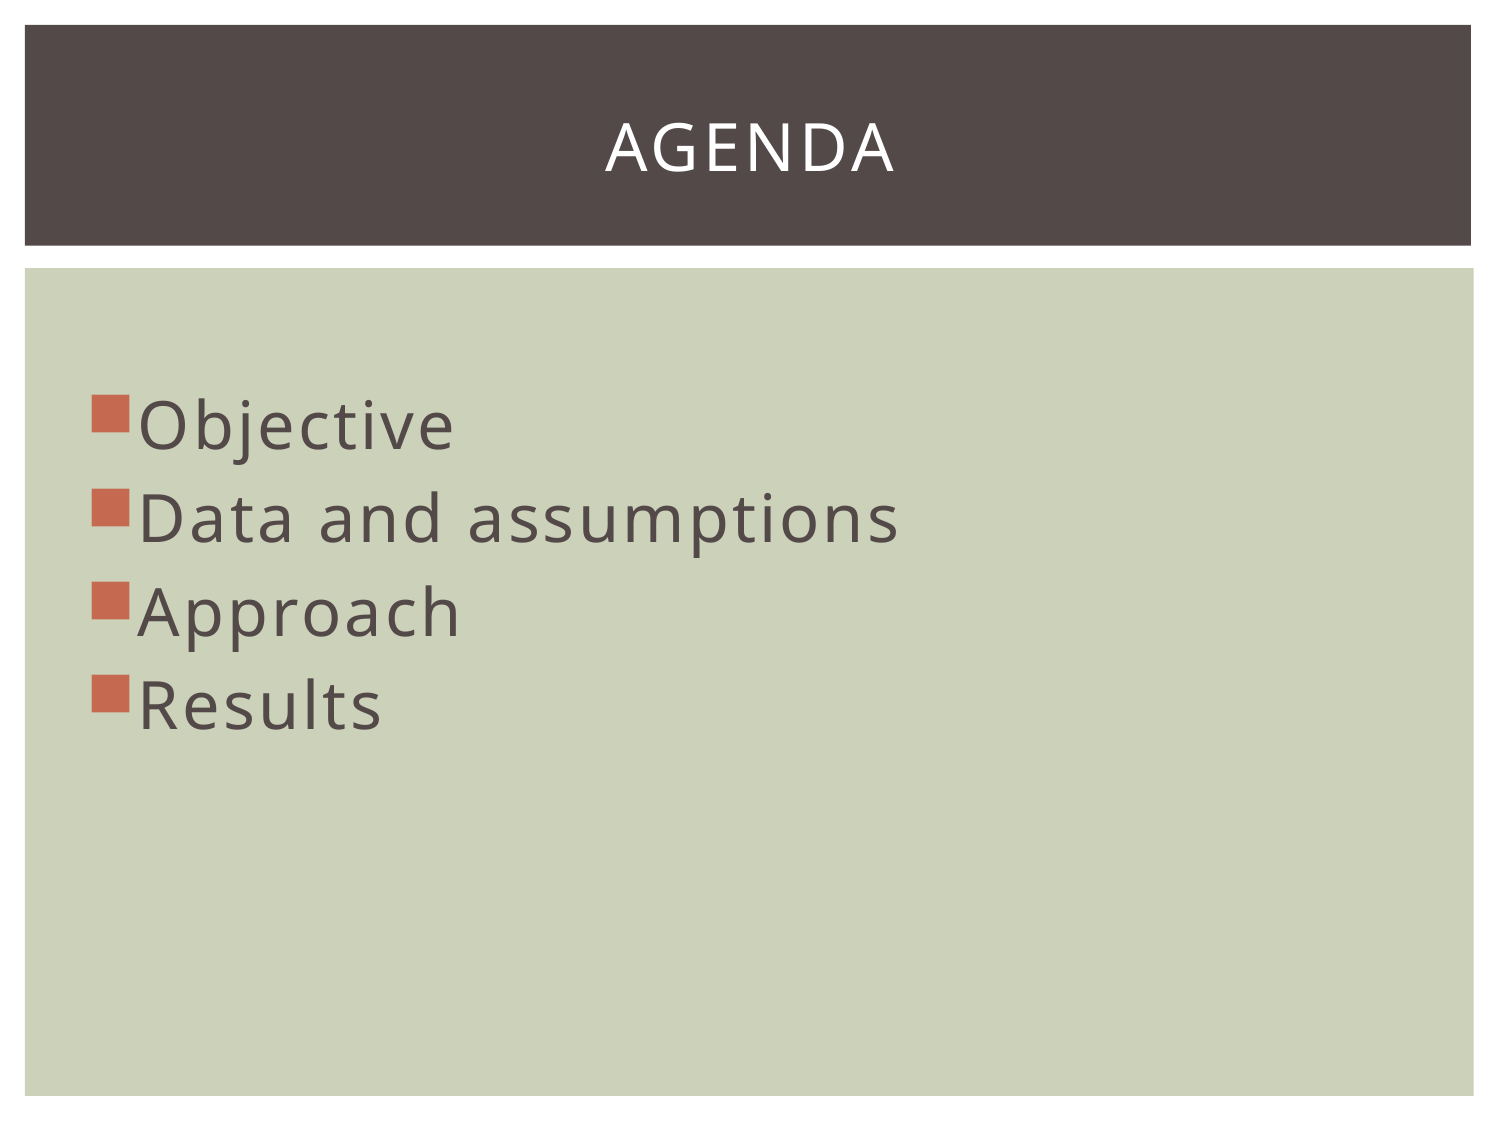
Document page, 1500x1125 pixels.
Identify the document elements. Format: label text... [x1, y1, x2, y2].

title Agenda [62, 58, 1438, 232]
list Objective Data and assumptions Approach Results [62, 281, 1442, 1005]
